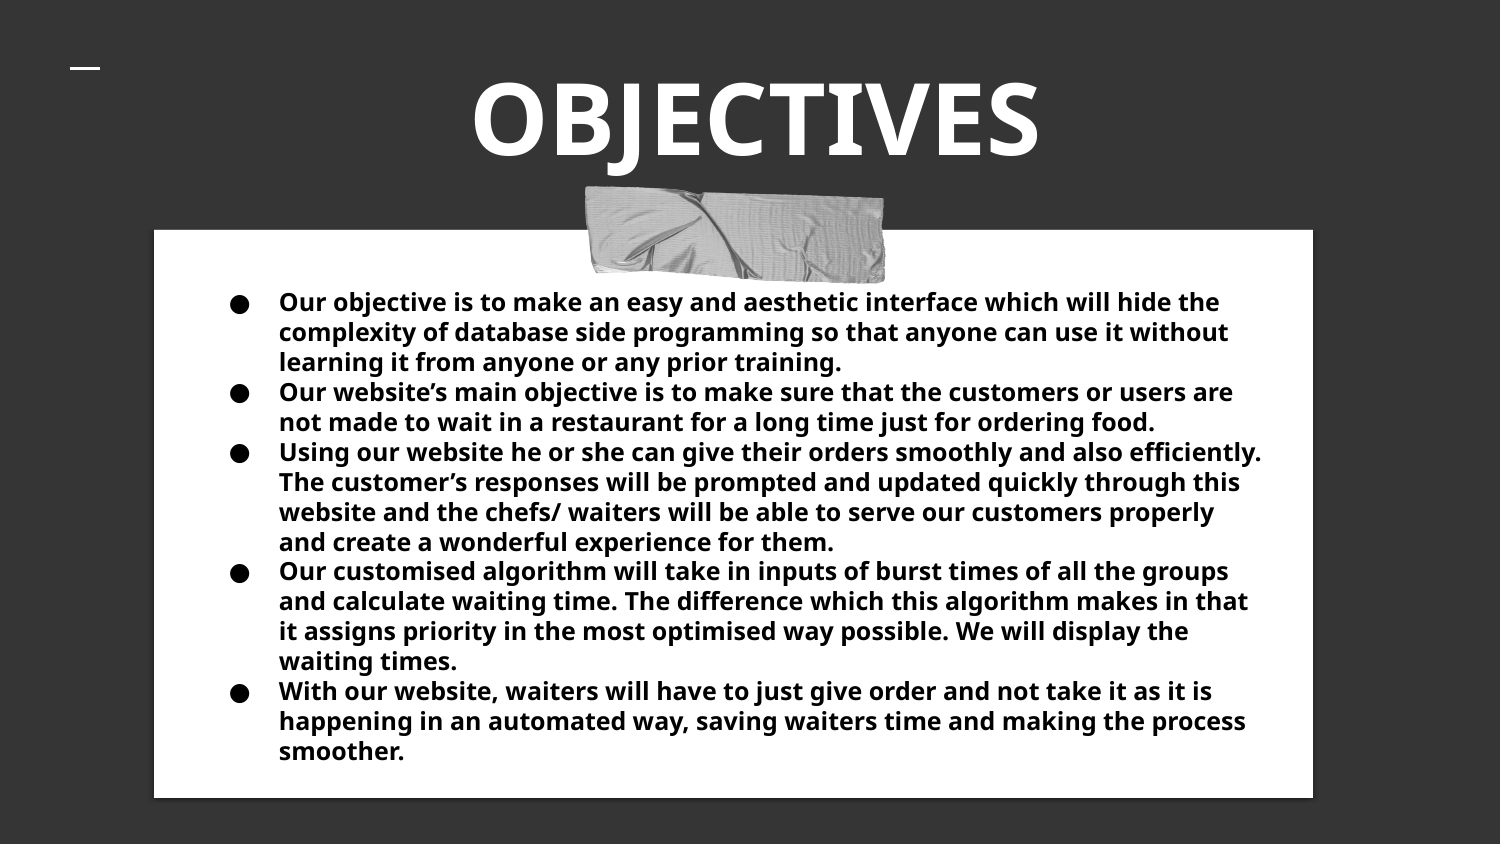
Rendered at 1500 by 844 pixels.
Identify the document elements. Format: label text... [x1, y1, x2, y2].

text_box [108, 188, 1360, 821]
picture [585, 184, 656, 188]
title OBJECTIVES [46, 40, 1465, 171]
